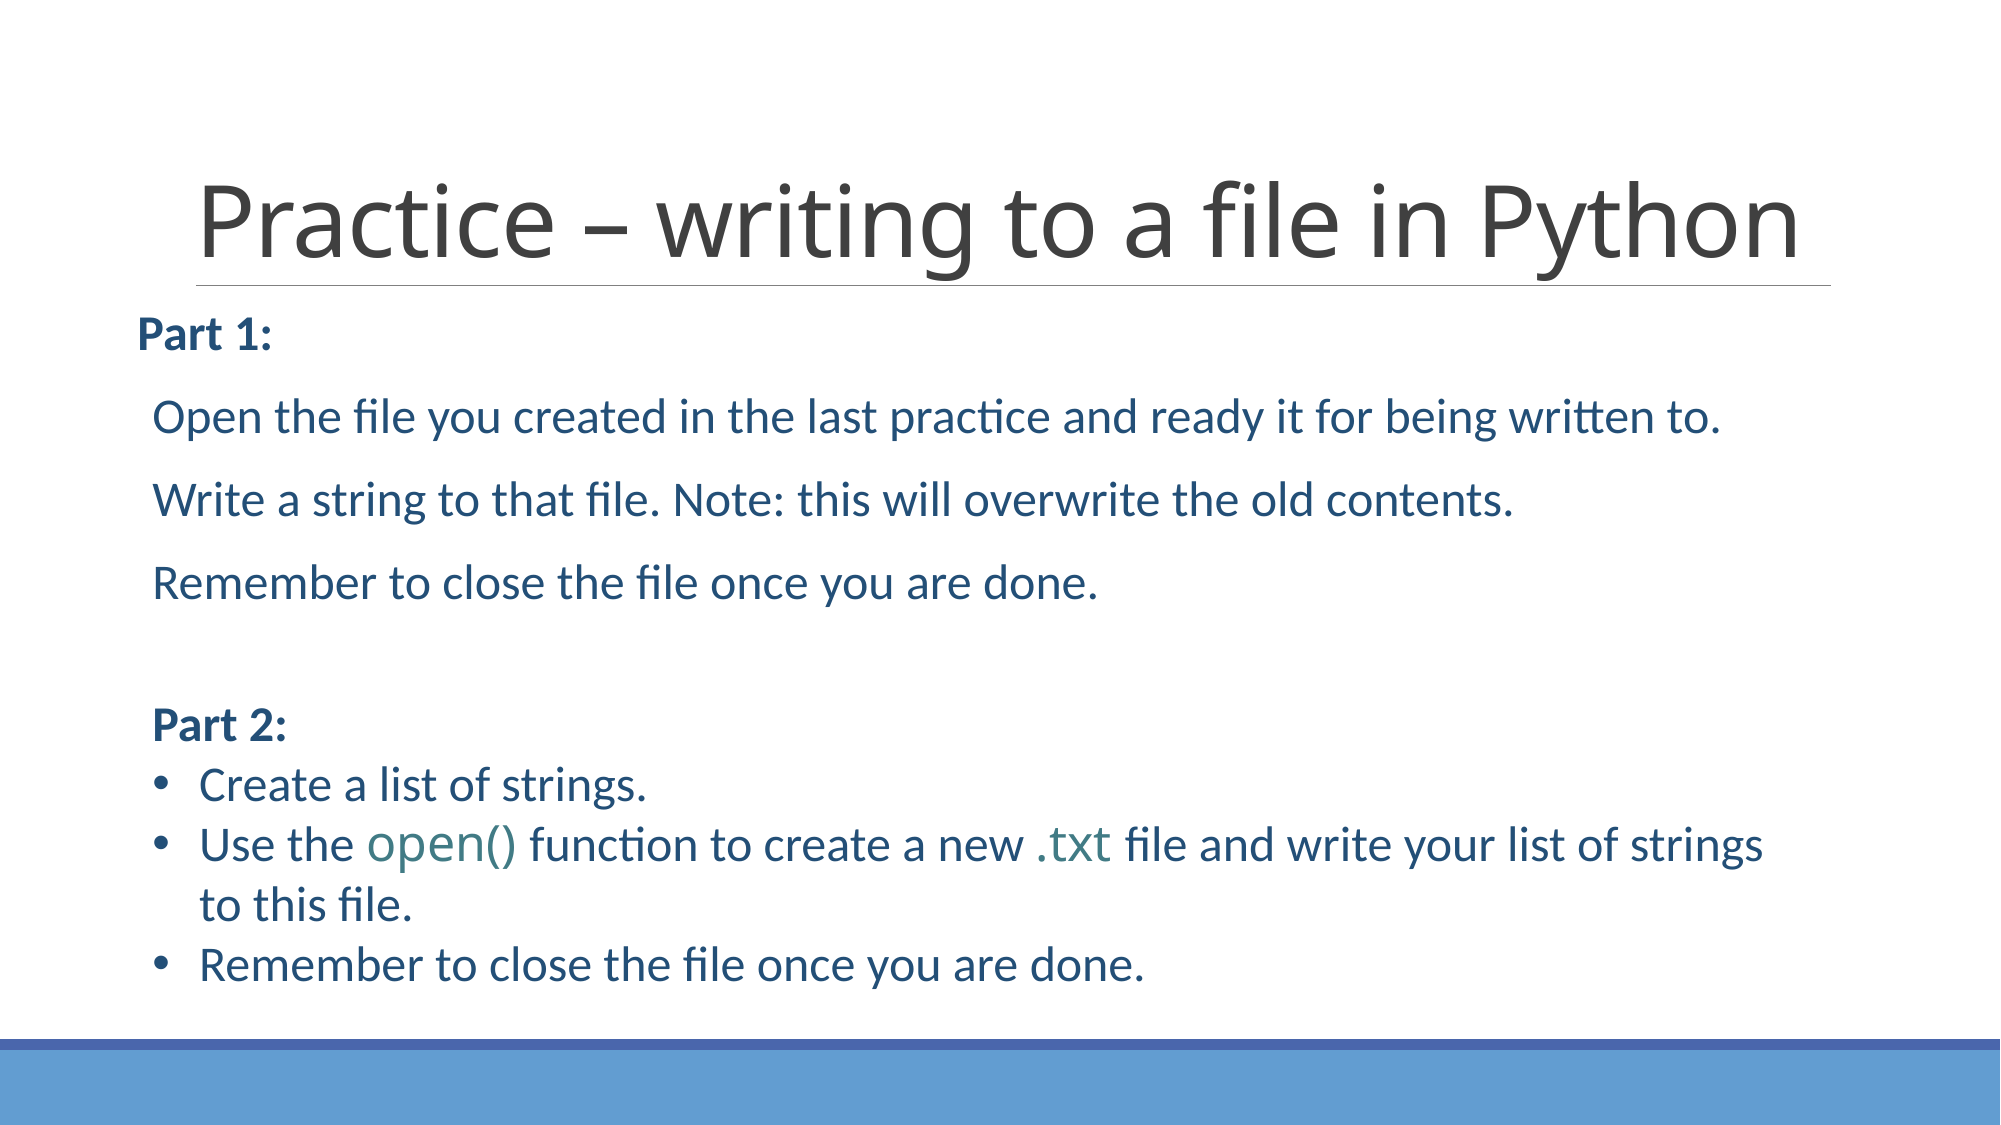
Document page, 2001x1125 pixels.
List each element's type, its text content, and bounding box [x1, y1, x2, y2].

list Part 1: Open the file you created in the last practice and ready it for being written to. Write a string to that file. Note: this will overwrite the old contents. Remember to close the file once you are done. [137, 299, 1863, 761]
text_box Part 2: Create a list of strings. Use the open() function to create a new .txt file and write your list of strings to this file. Remember to close the file once you are done. [137, 684, 1803, 1000]
title Practice – writing to a file in Python [180, 47, 1830, 285]
